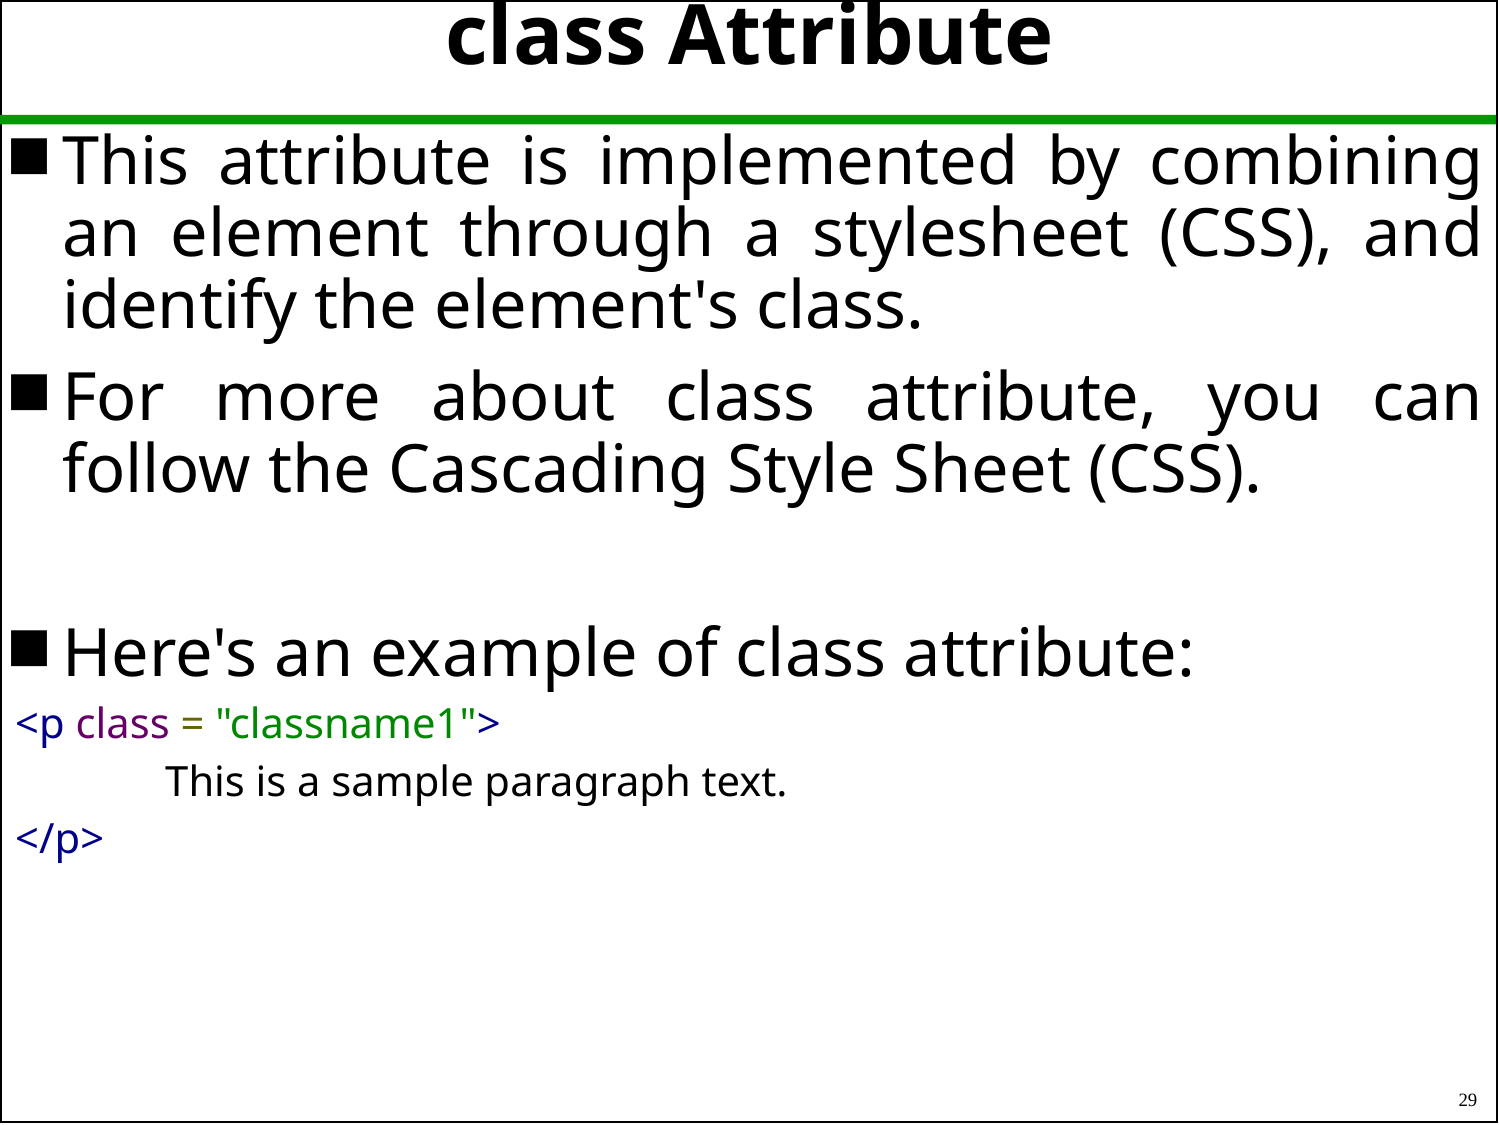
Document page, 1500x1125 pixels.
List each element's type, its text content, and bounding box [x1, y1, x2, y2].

list This attribute is implemented by combining an element through a stylesheet (CSS), and identify the element's class. For more about class attribute, you can follow the Cascading Style Sheet (CSS). Here's an example of class attribute: <p class = "classname1"> This is a sample paragraph text. </p> [0, 119, 1500, 1060]
slide_number 29 [1179, 1074, 1493, 1119]
title class Attribute [7, 15, 1493, 119]
